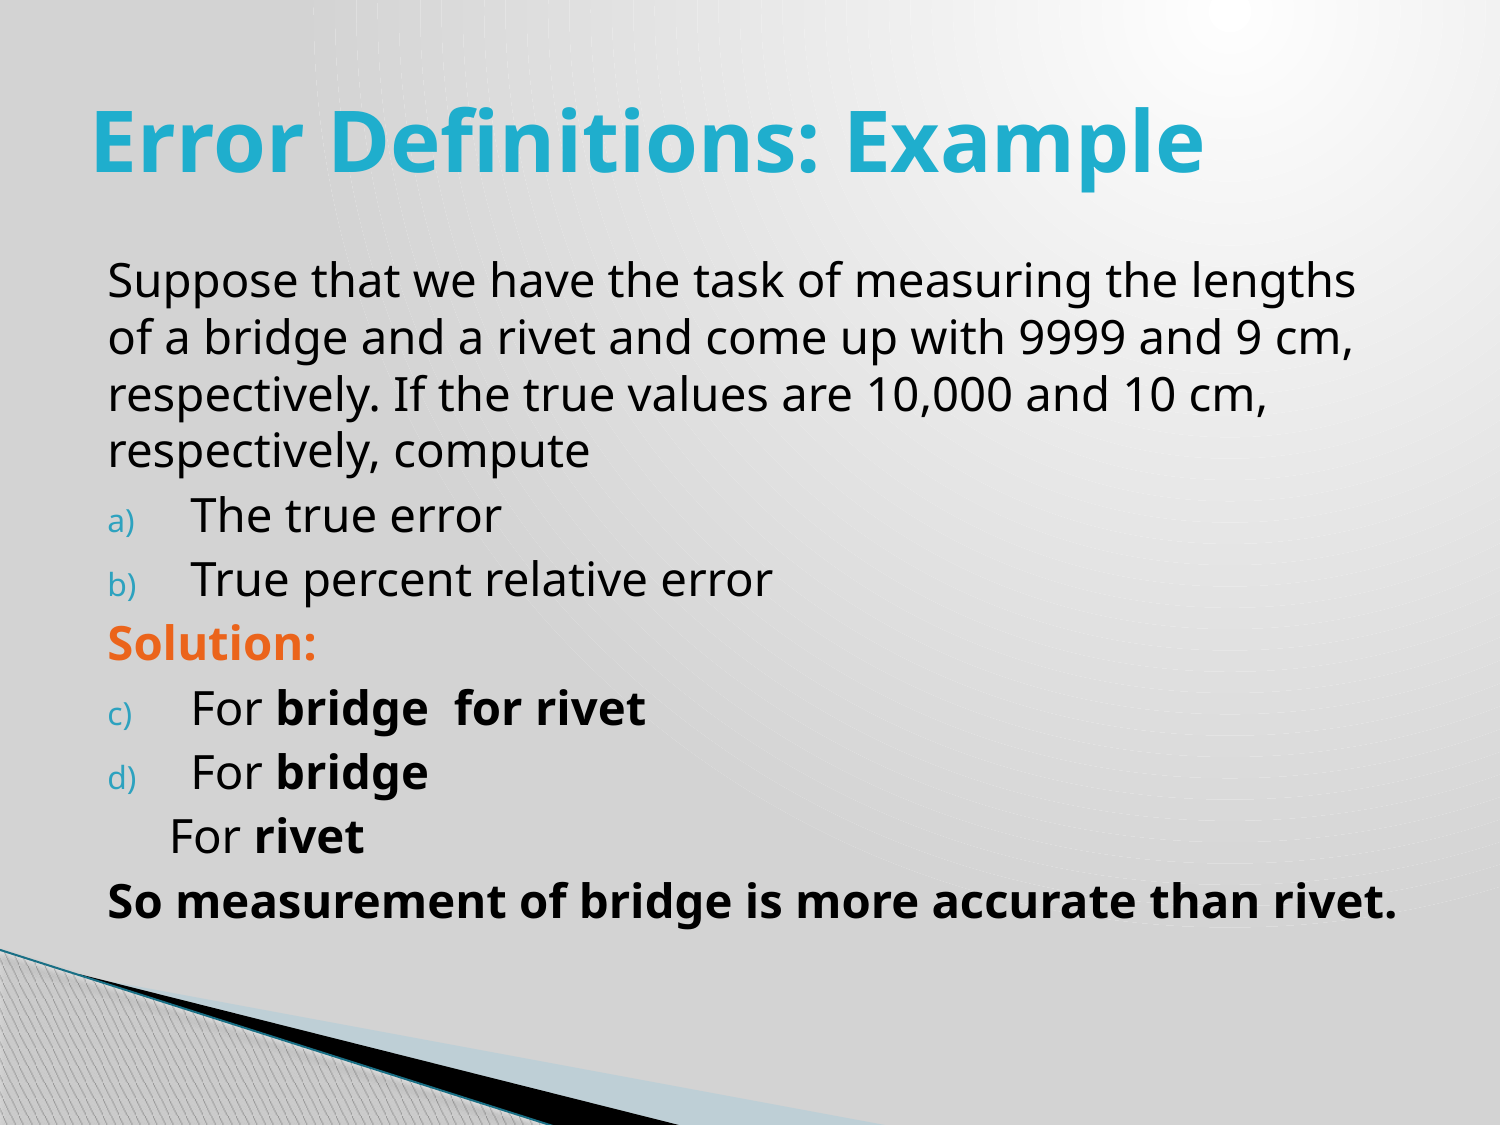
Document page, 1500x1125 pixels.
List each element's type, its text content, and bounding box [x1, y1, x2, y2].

title Error Definitions: Example [75, 45, 1425, 233]
